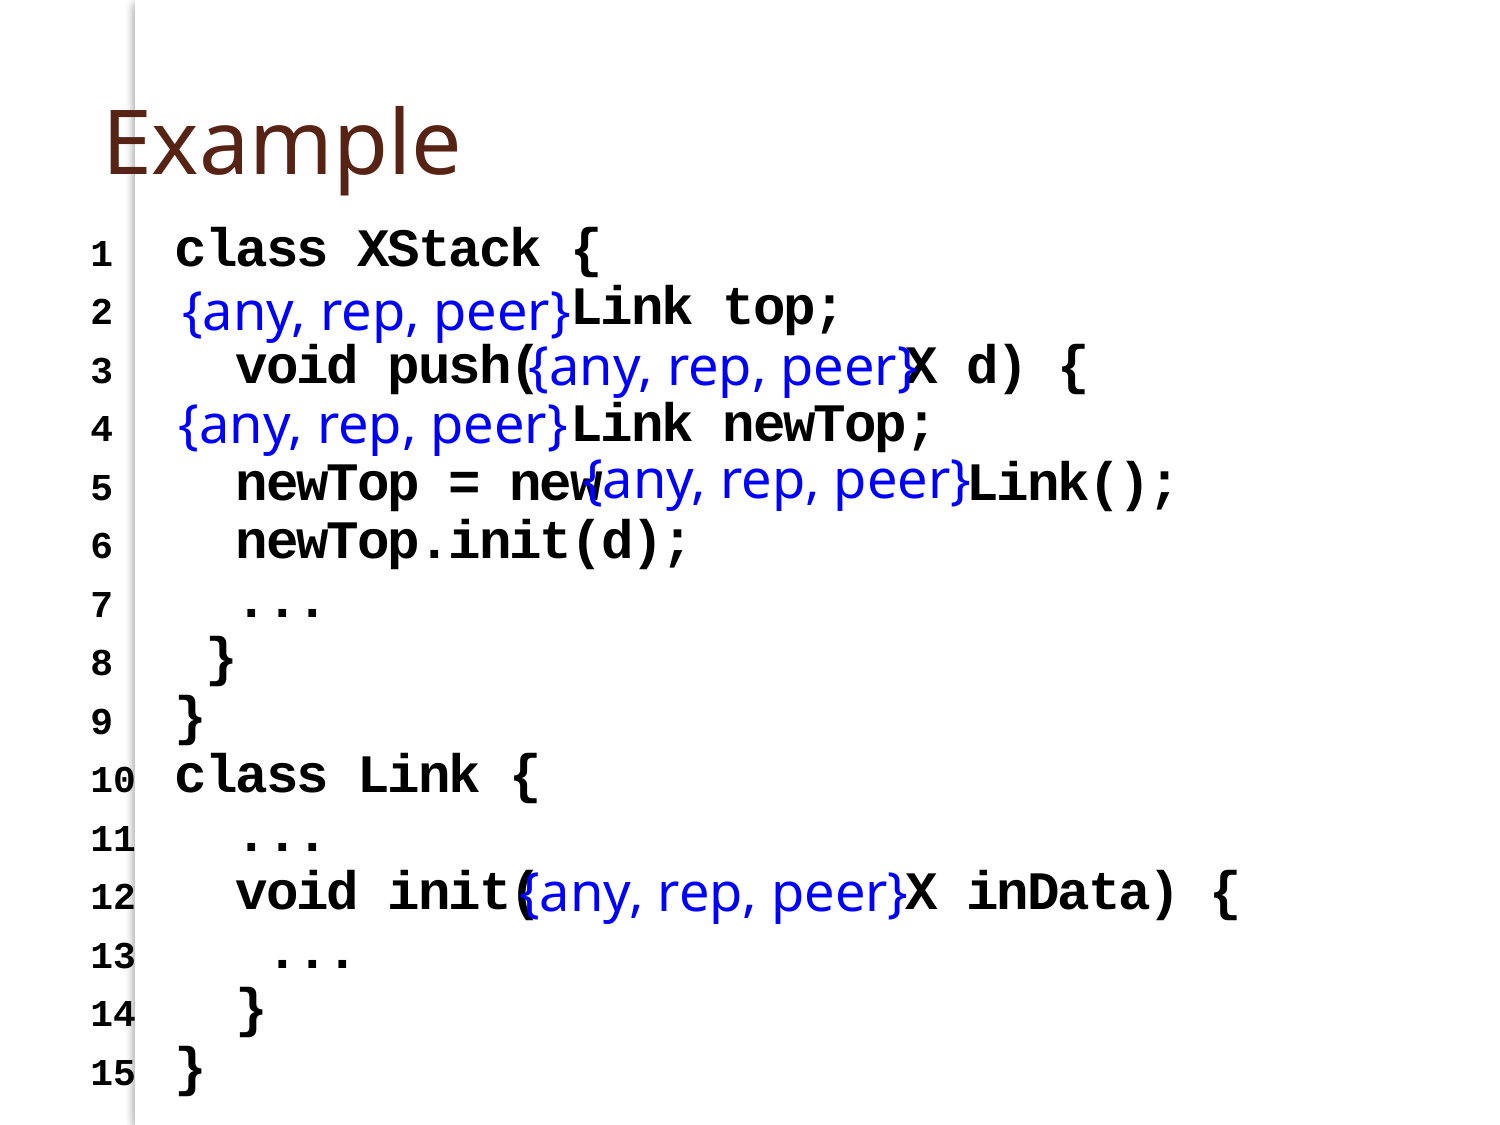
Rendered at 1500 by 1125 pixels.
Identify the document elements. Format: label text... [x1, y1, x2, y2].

text_box {any, rep, peer} [504, 849, 924, 930]
text_box {any, rep, peer} [167, 269, 587, 349]
title Example [87, 45, 1418, 212]
text_box {any, rep, peer} [567, 436, 986, 517]
text_box class XStack { Link top; void push( X d) { Link newTop; newTop = new Link(); newTop.init(d); ... } } class Link { ... void init( X inData) { ... } } [62, 212, 1488, 1113]
text_box {any, rep, peer} [163, 381, 583, 462]
text_box {any, rep, peer} [514, 324, 933, 404]
